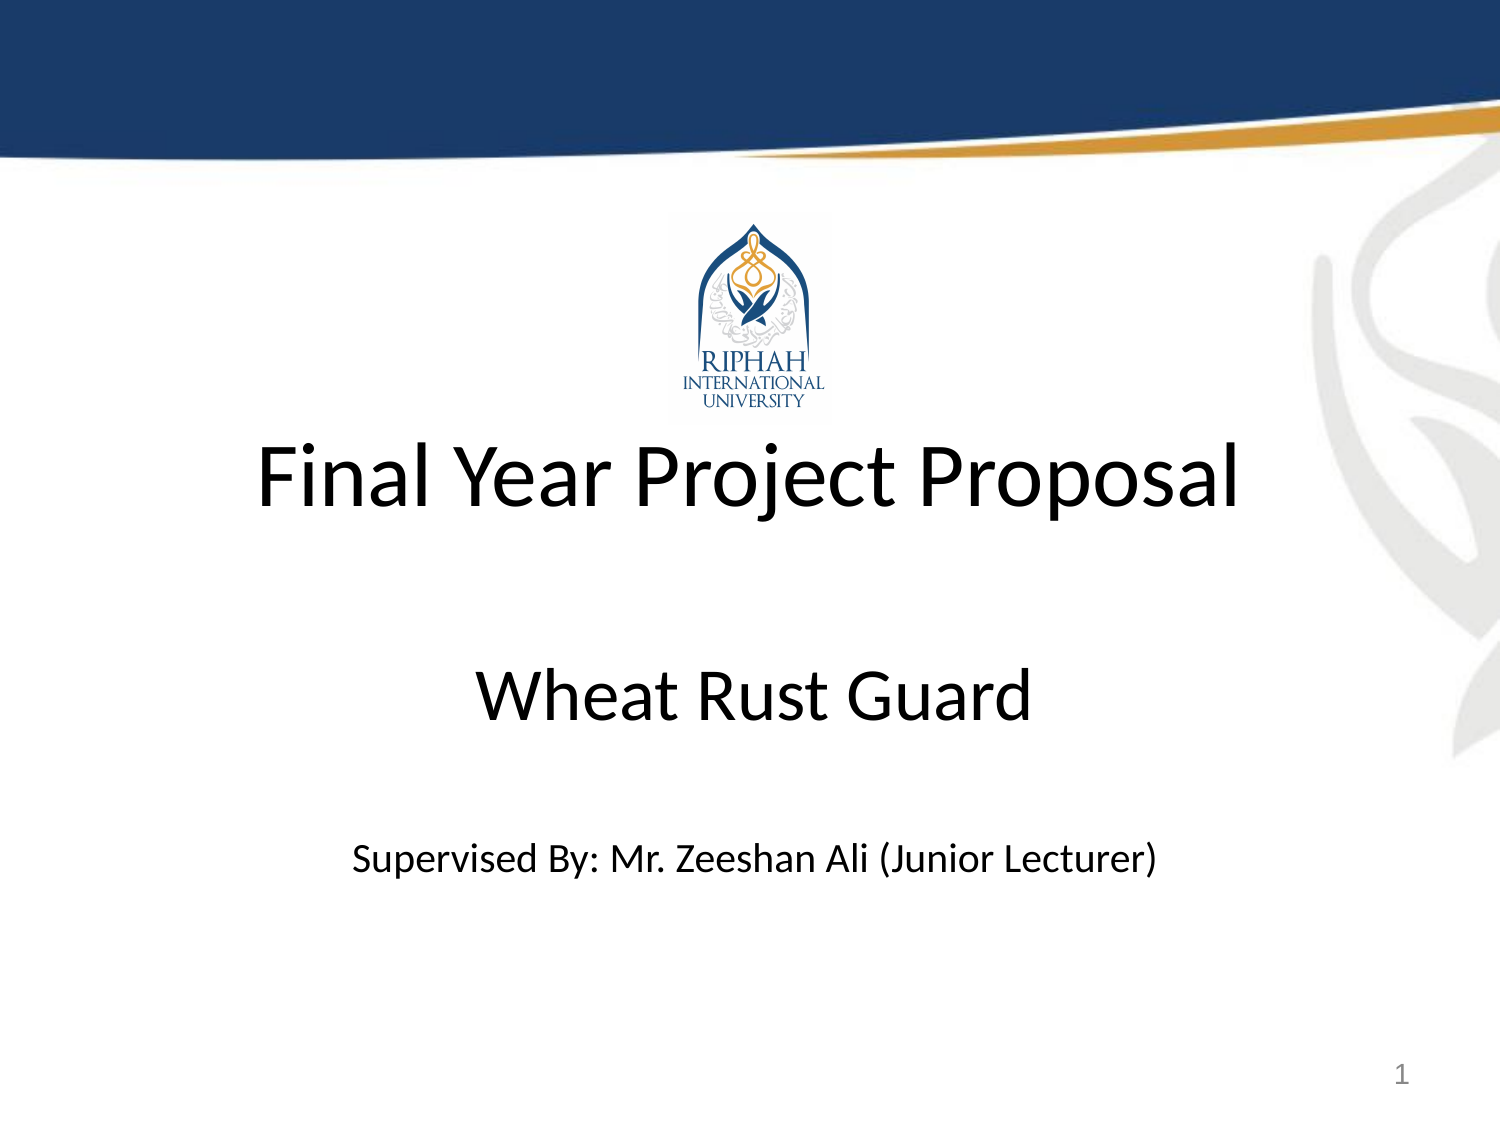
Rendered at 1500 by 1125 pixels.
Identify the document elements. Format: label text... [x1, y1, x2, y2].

title Final Year Project Proposal [112, 349, 1388, 591]
slide_number 1 [1074, 1042, 1425, 1103]
picture [0, 0, 1500, 1125]
subtitle Wheat Rust Guard Supervised By: Mr. Zeeshan Ali (Junior Lecturer) [225, 637, 1275, 925]
